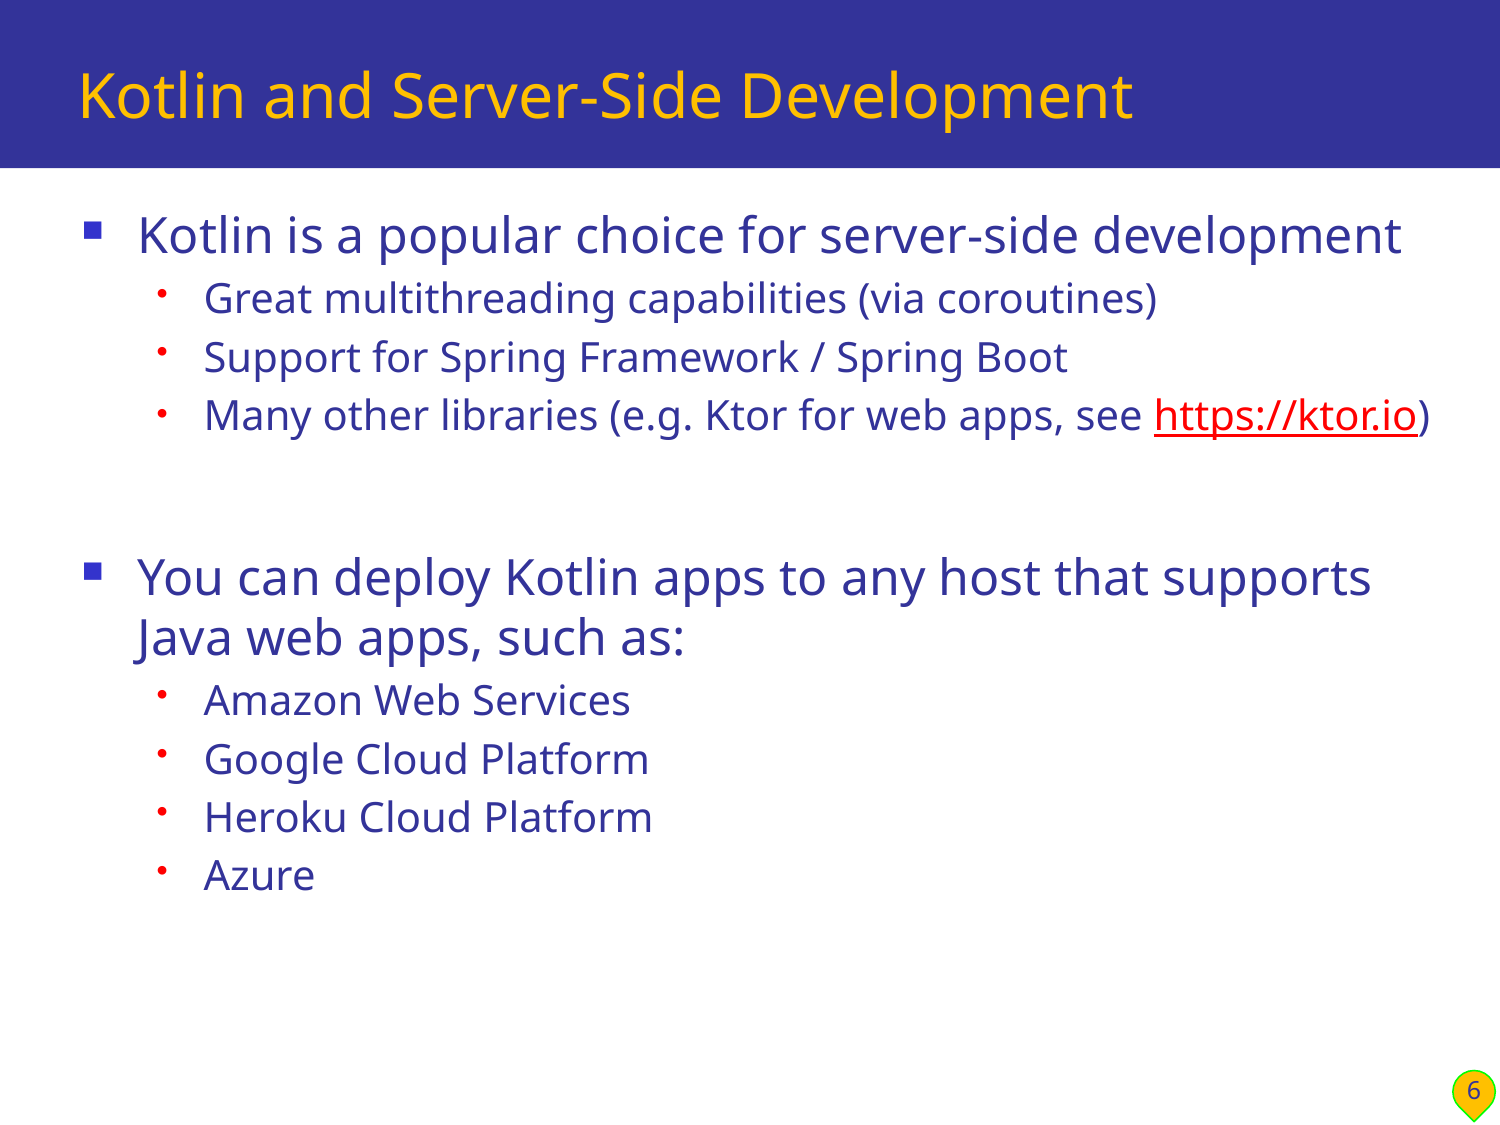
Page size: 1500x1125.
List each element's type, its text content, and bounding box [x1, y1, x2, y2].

list Kotlin is a popular choice for server-side development Great multithreading capabilities (via coroutines) Support for Spring Framework / Spring Boot Many other libraries (e.g. Ktor for web apps, see https://ktor.io) You can deploy Kotlin apps to any host that supports Java web apps, such as: Amazon Web Services Google Cloud Platform Heroku Cloud Platform Azure [66, 196, 1491, 1117]
title Kotlin and Server-Side Development [61, 24, 1465, 139]
footer 6 [1431, 1040, 1500, 1117]
